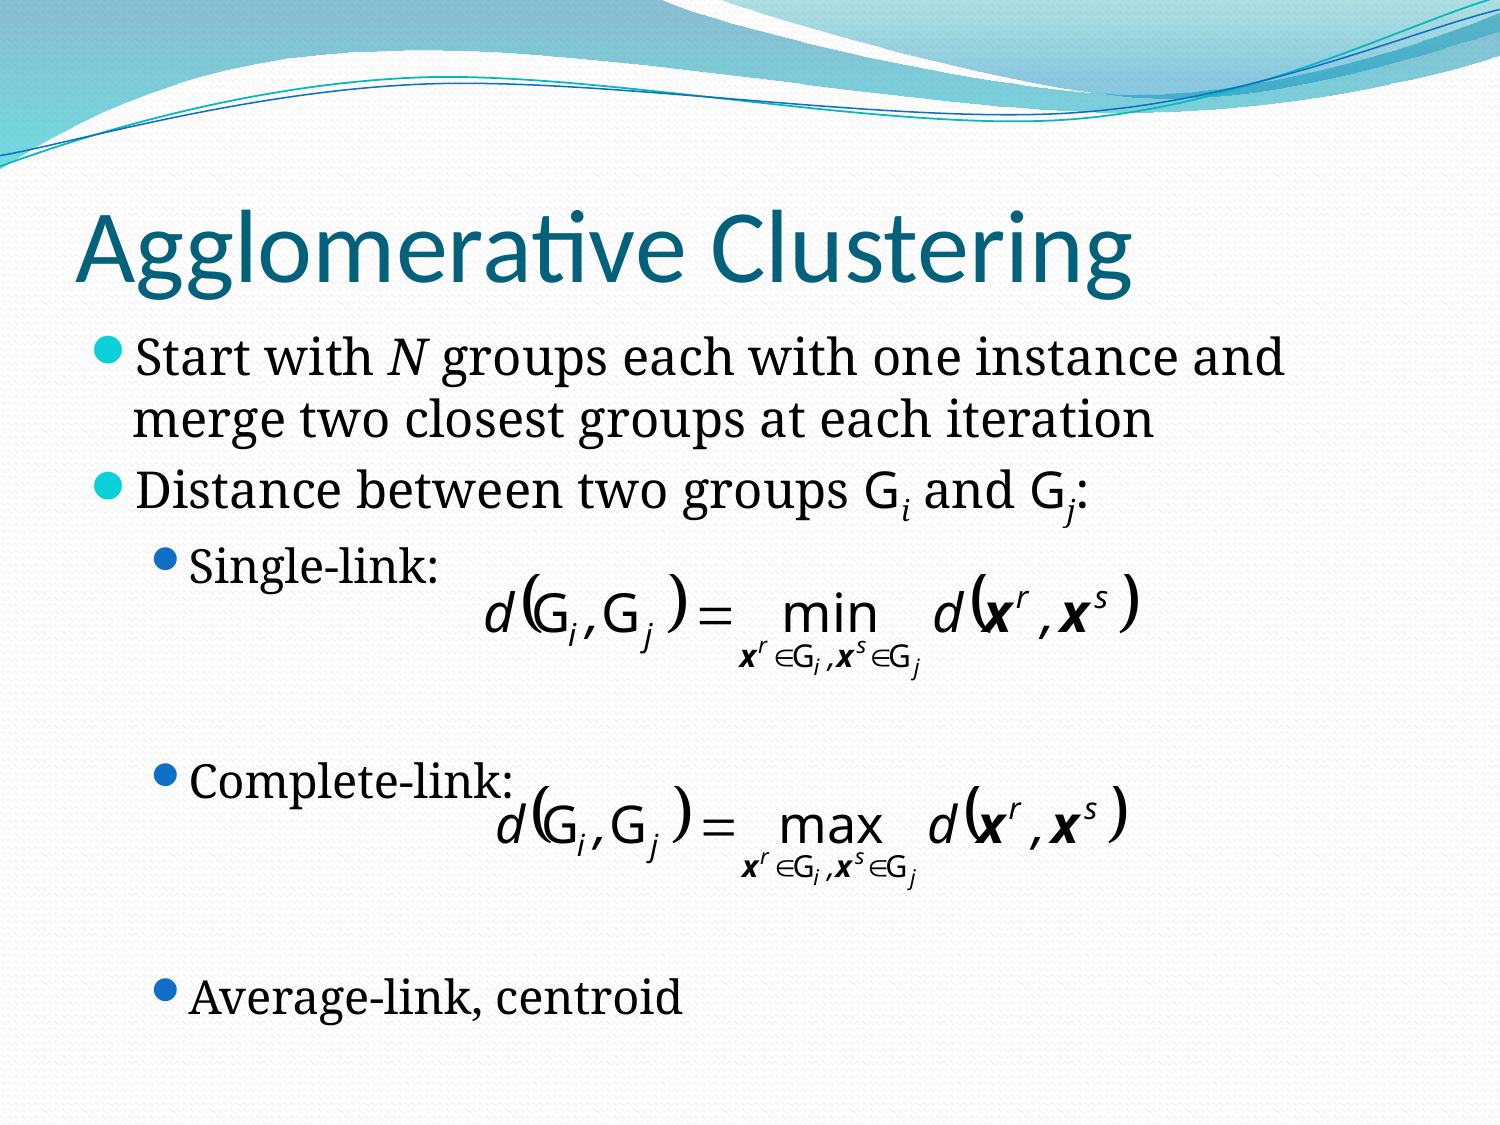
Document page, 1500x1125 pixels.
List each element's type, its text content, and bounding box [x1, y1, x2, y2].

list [490, 786, 1129, 900]
list Start with N groups each with one instance and merge two closest groups at each iteration Distance between two groups Gi and Gj: Single-link: Complete-link: Average-link, centroid [74, 317, 1426, 1038]
title Agglomerative Clustering [74, 115, 1426, 304]
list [478, 573, 1141, 692]
